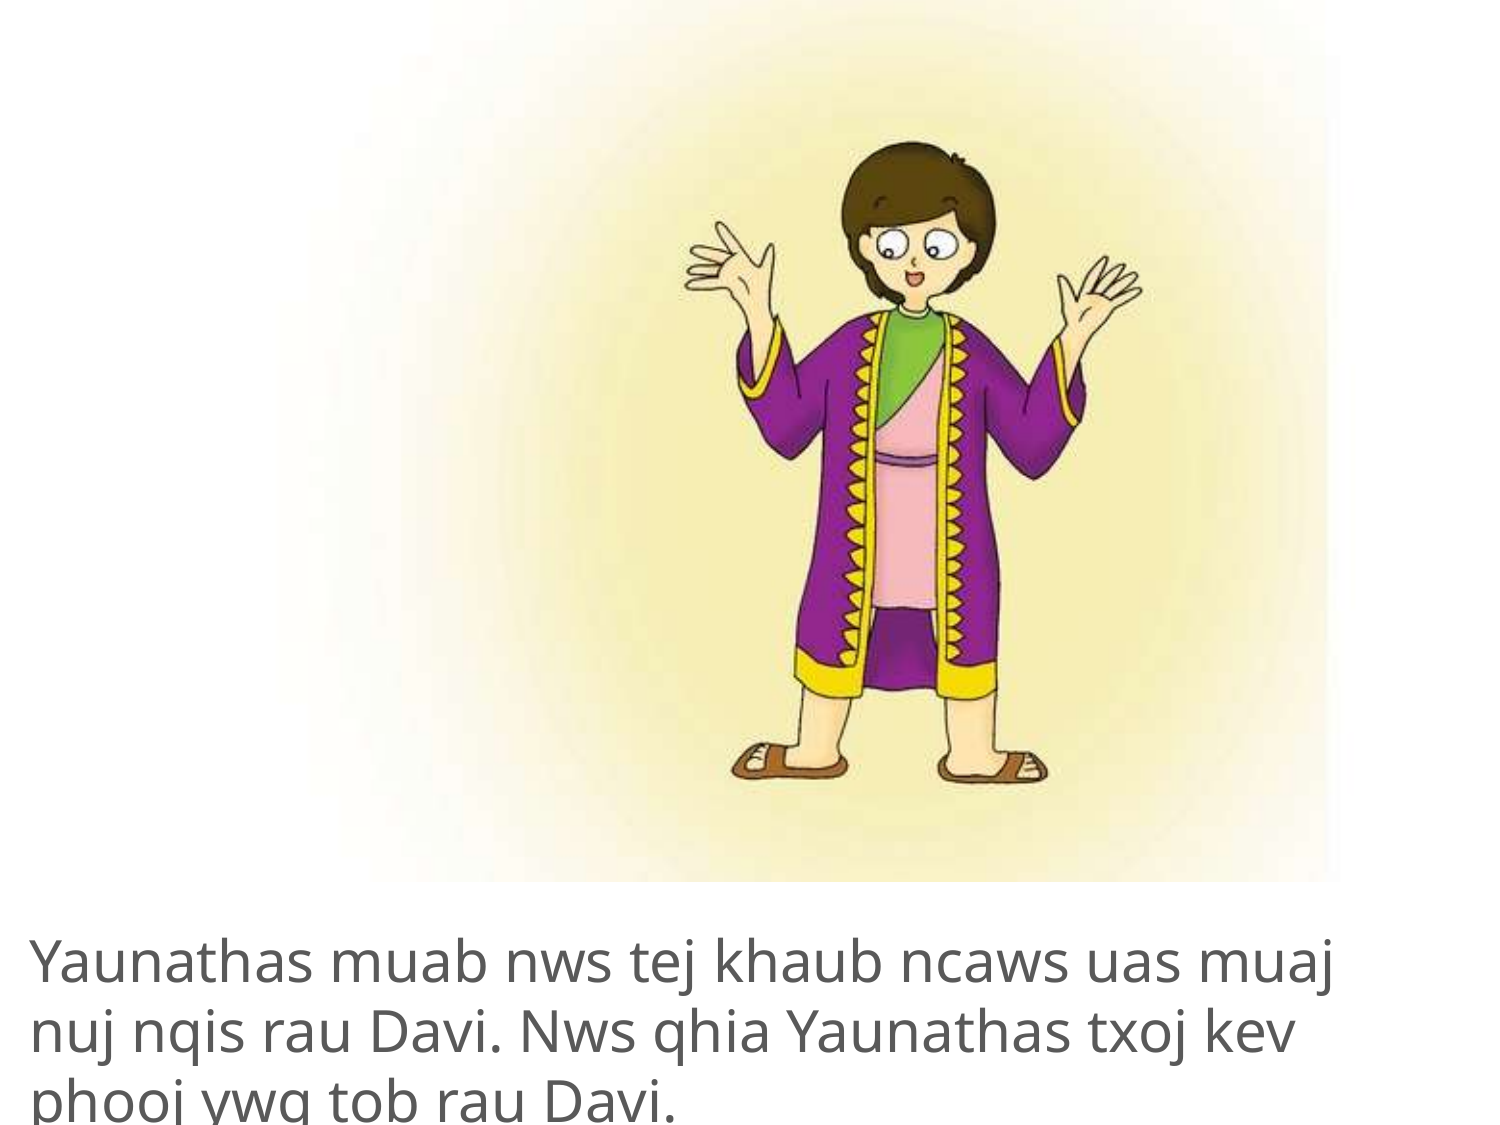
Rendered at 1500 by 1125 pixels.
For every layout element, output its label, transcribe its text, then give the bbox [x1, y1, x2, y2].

text_box Yaunathas muab nws tej khaub ncaws uas muaj nuj nqis rau Davi. Nws qhia Yaunathas txoj kev phooj ywg tob rau Davi. [14, 916, 1436, 1125]
picture [125, 0, 1375, 882]
